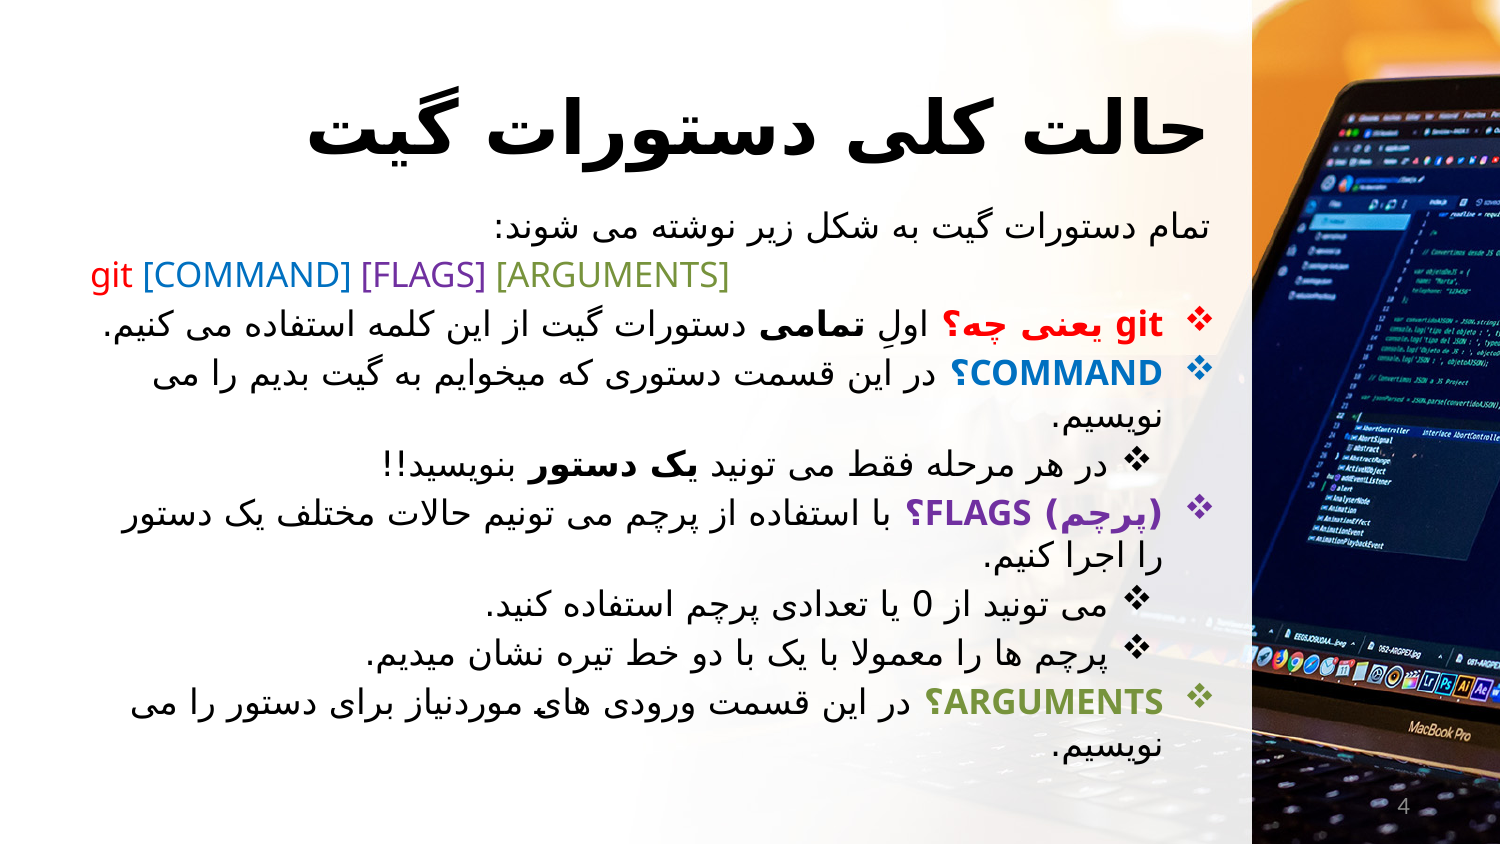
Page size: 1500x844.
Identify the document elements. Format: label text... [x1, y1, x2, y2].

list تمام دستورات گیت به شکل زیر نوشته می شوند: git [COMMAND] [FLAGS] [ARGUMENTS] git یعنی چه؟ اولِ تمامی دستورات گیت از این کلمه استفاده می کنیم. COMMAND؟ در این قسمت دستوری که میخوایم به گیت بدیم را می نویسیم. در هر مرحله فقط می تونید یک دستور بنویسید!! (پرچم) FLAGS؟ با استفاده از پرچم می تونیم حالات مختلف یک دستور را اجرا کنیم. می تونید از 0 یا تعدادی پرچم استفاده کنید. پرچم ها را معمولا با یک با دو خط تیره نشان میدیم. ARGUMENTS؟ در این قسمت ورودی های موردنیاز برای دستور را می نویسیم. [75, 196, 1226, 784]
picture [0, 0, 1500, 844]
title حالت کلی دستورات گیت [75, 61, 1226, 187]
slide_number 4 [1074, 782, 1425, 827]
